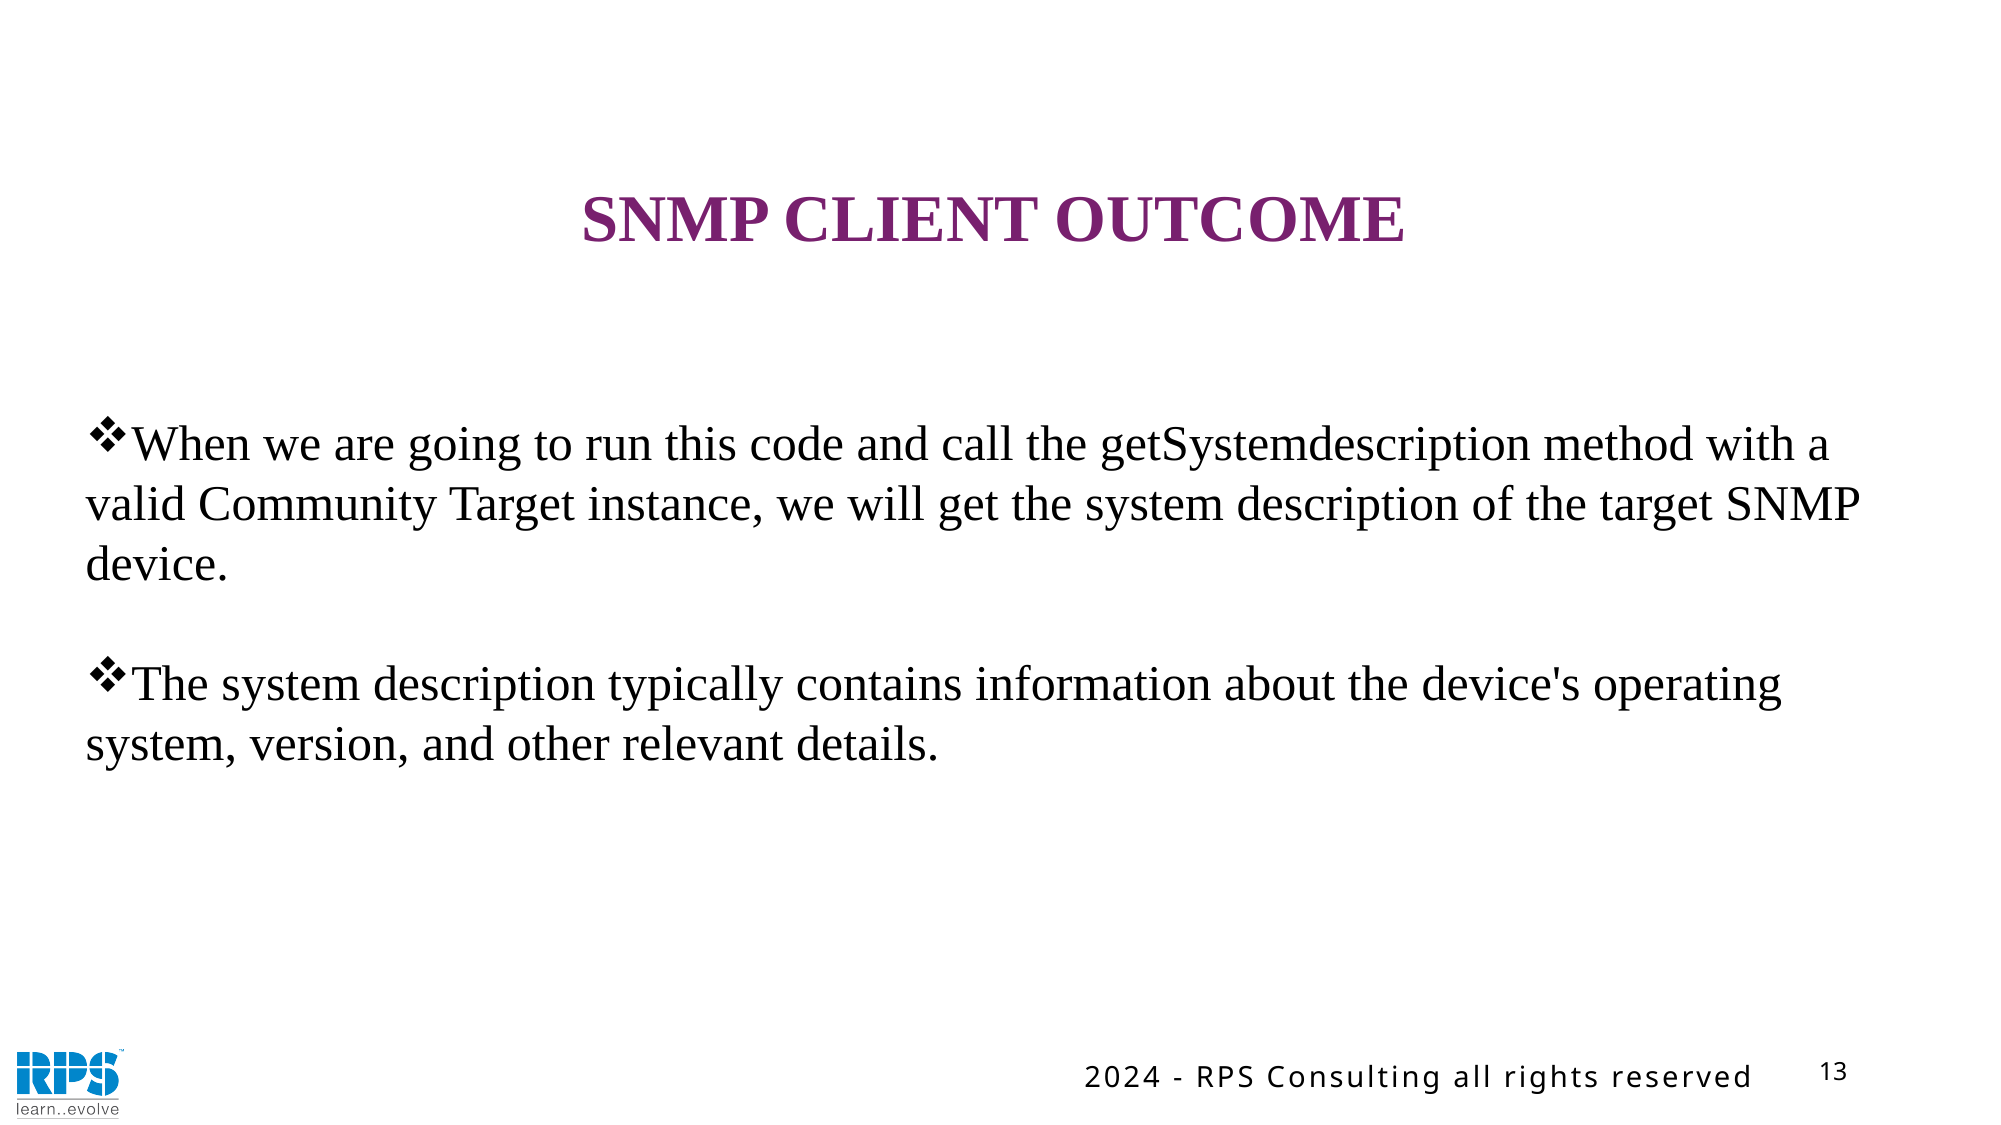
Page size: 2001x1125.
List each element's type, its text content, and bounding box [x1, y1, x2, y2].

slide_number 13 [1412, 1042, 1863, 1103]
picture [17, 1048, 125, 1120]
text_box When we are going to run this code and call the getSystemdescription method with a valid Community Target instance, we will get the system description of the target SNMP device. The system description typically contains information about the device's operating system, version, and other relevant details. [70, 342, 1933, 838]
text_box SNMP CLIENT OUTCOME [95, 95, 1753, 336]
text_box 2024 - RPS Consulting all rights reserved [725, 1052, 1412, 1094]
